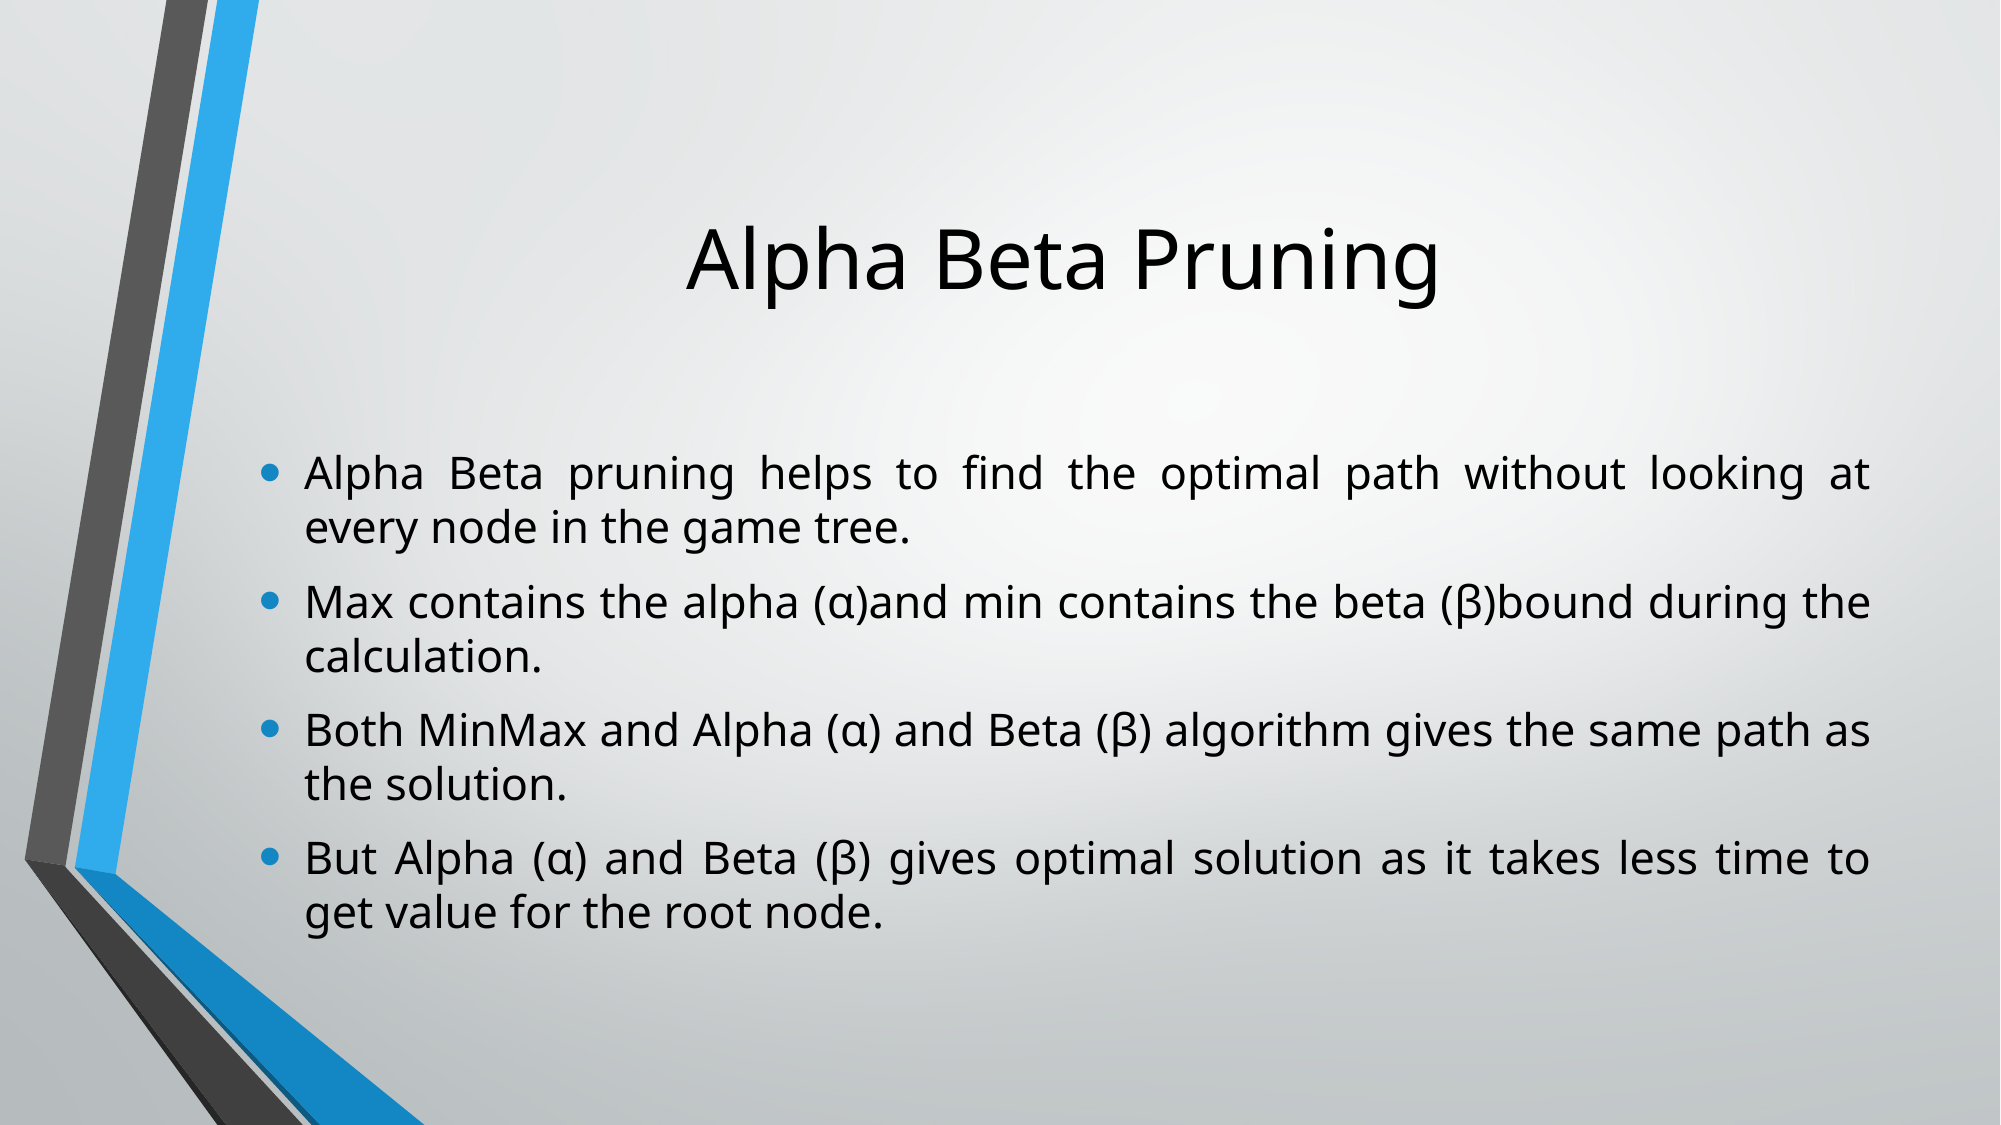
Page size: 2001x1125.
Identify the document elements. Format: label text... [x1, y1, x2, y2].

list Alpha Beta pruning helps to find the optimal path without looking at every node in the game tree. Max contains the alpha (α)and min contains the beta (β)bound during the calculation. Both MinMax and Alpha (α) and Beta (β) algorithm gives the same path as the solution. But Alpha (α) and Beta (β) gives optimal solution as it takes less time to get value for the root node. [243, 437, 1887, 950]
title Alpha Beta Pruning [243, 112, 1887, 400]
